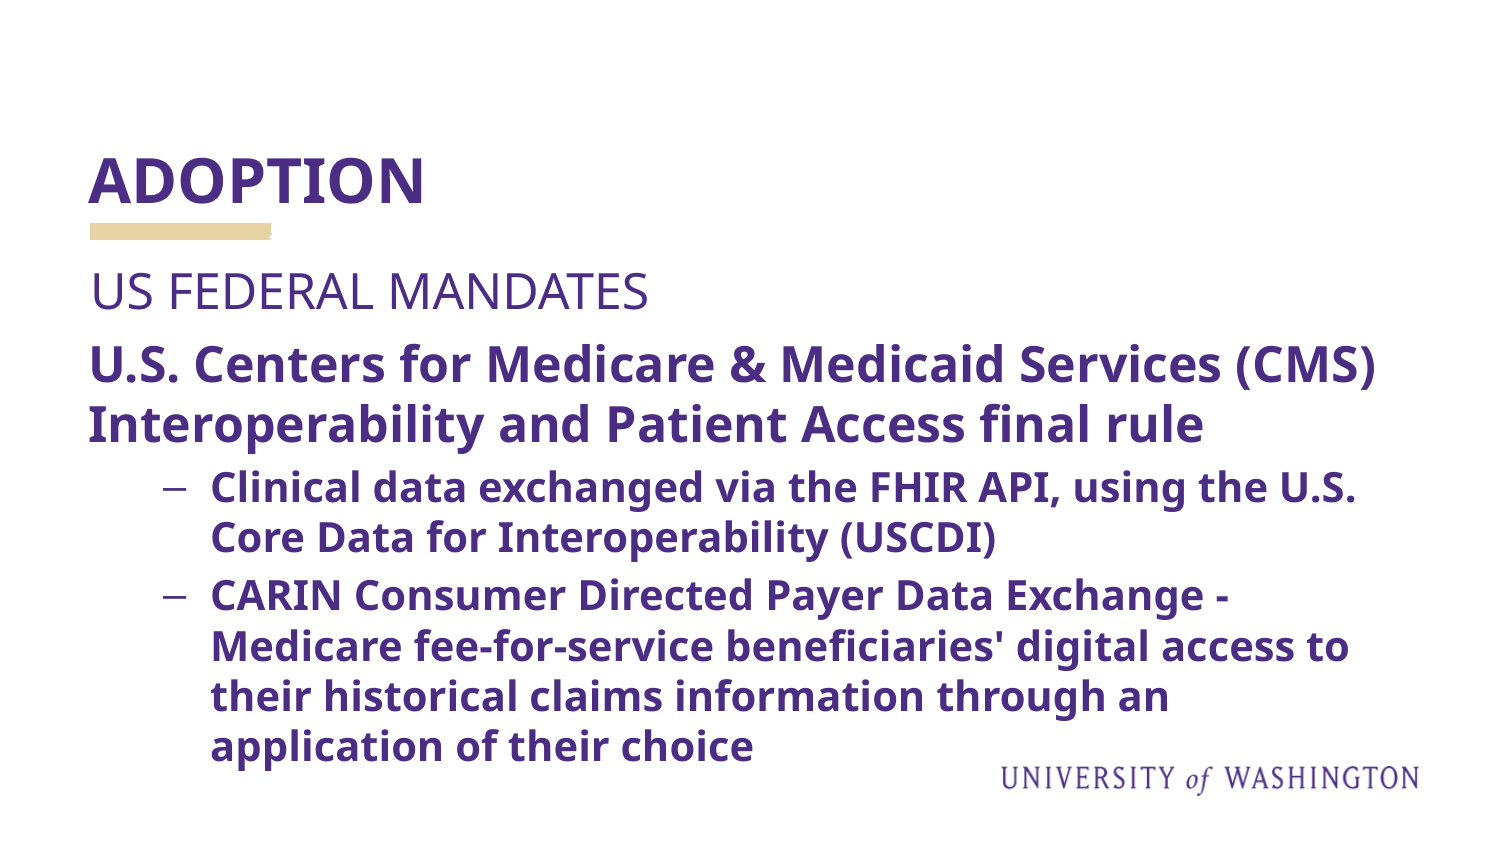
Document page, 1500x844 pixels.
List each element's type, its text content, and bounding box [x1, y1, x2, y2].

list US FEDERAL MANDATES [75, 258, 1419, 327]
title ADOPTION [73, 60, 1419, 224]
list U.S. Centers for Medicare & Medicaid Services (CMS) Interoperability and Patient Access final rule Clinical data exchanged via the FHIR API, using the U.S. Core Data for Interoperability (USCDI) CARIN Consumer Directed Payer Data Exchange - Medicare fee-for-service beneficiaries' digital access to their historical claims information through an application of their choice [73, 325, 1419, 695]
picture [1001, 766, 1419, 796]
